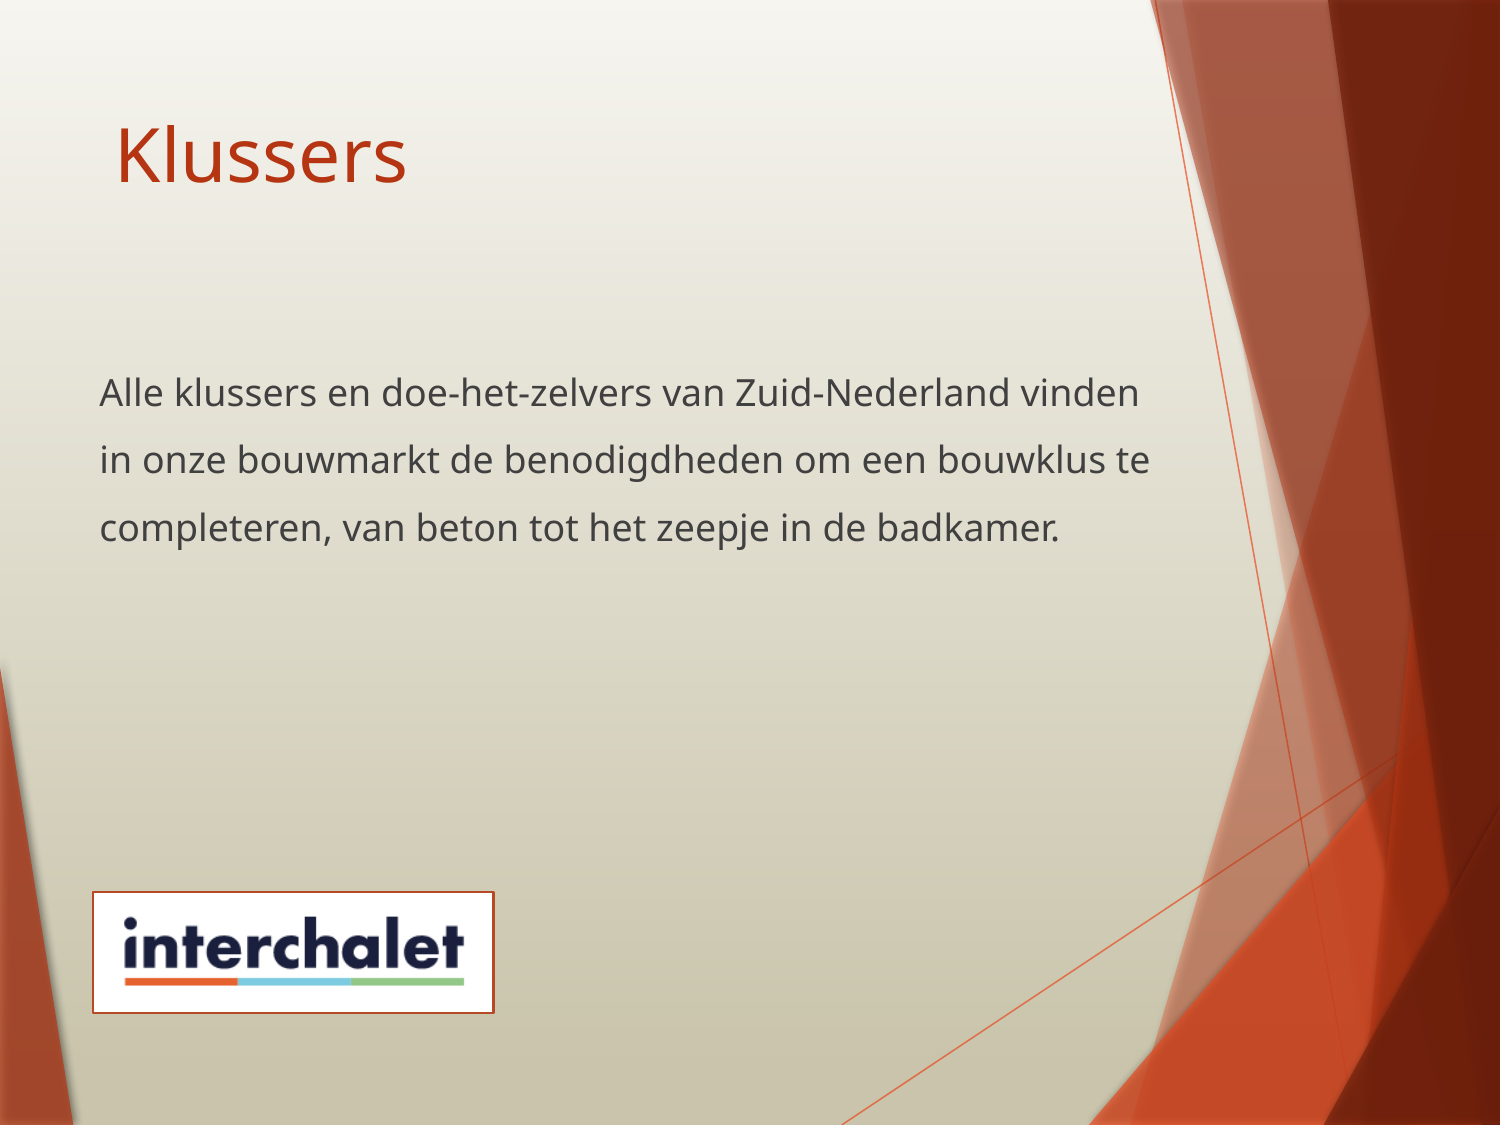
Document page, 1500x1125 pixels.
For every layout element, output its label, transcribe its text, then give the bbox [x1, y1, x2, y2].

title Klussers [99, 99, 1142, 317]
list Alle klussers en doe-het-zelvers van Zuid-Nederland vinden in onze bouwmarkt de benodigdheden om een bouwklus te completeren, van beton tot het zeepje in de badkamer. [84, 338, 1199, 882]
